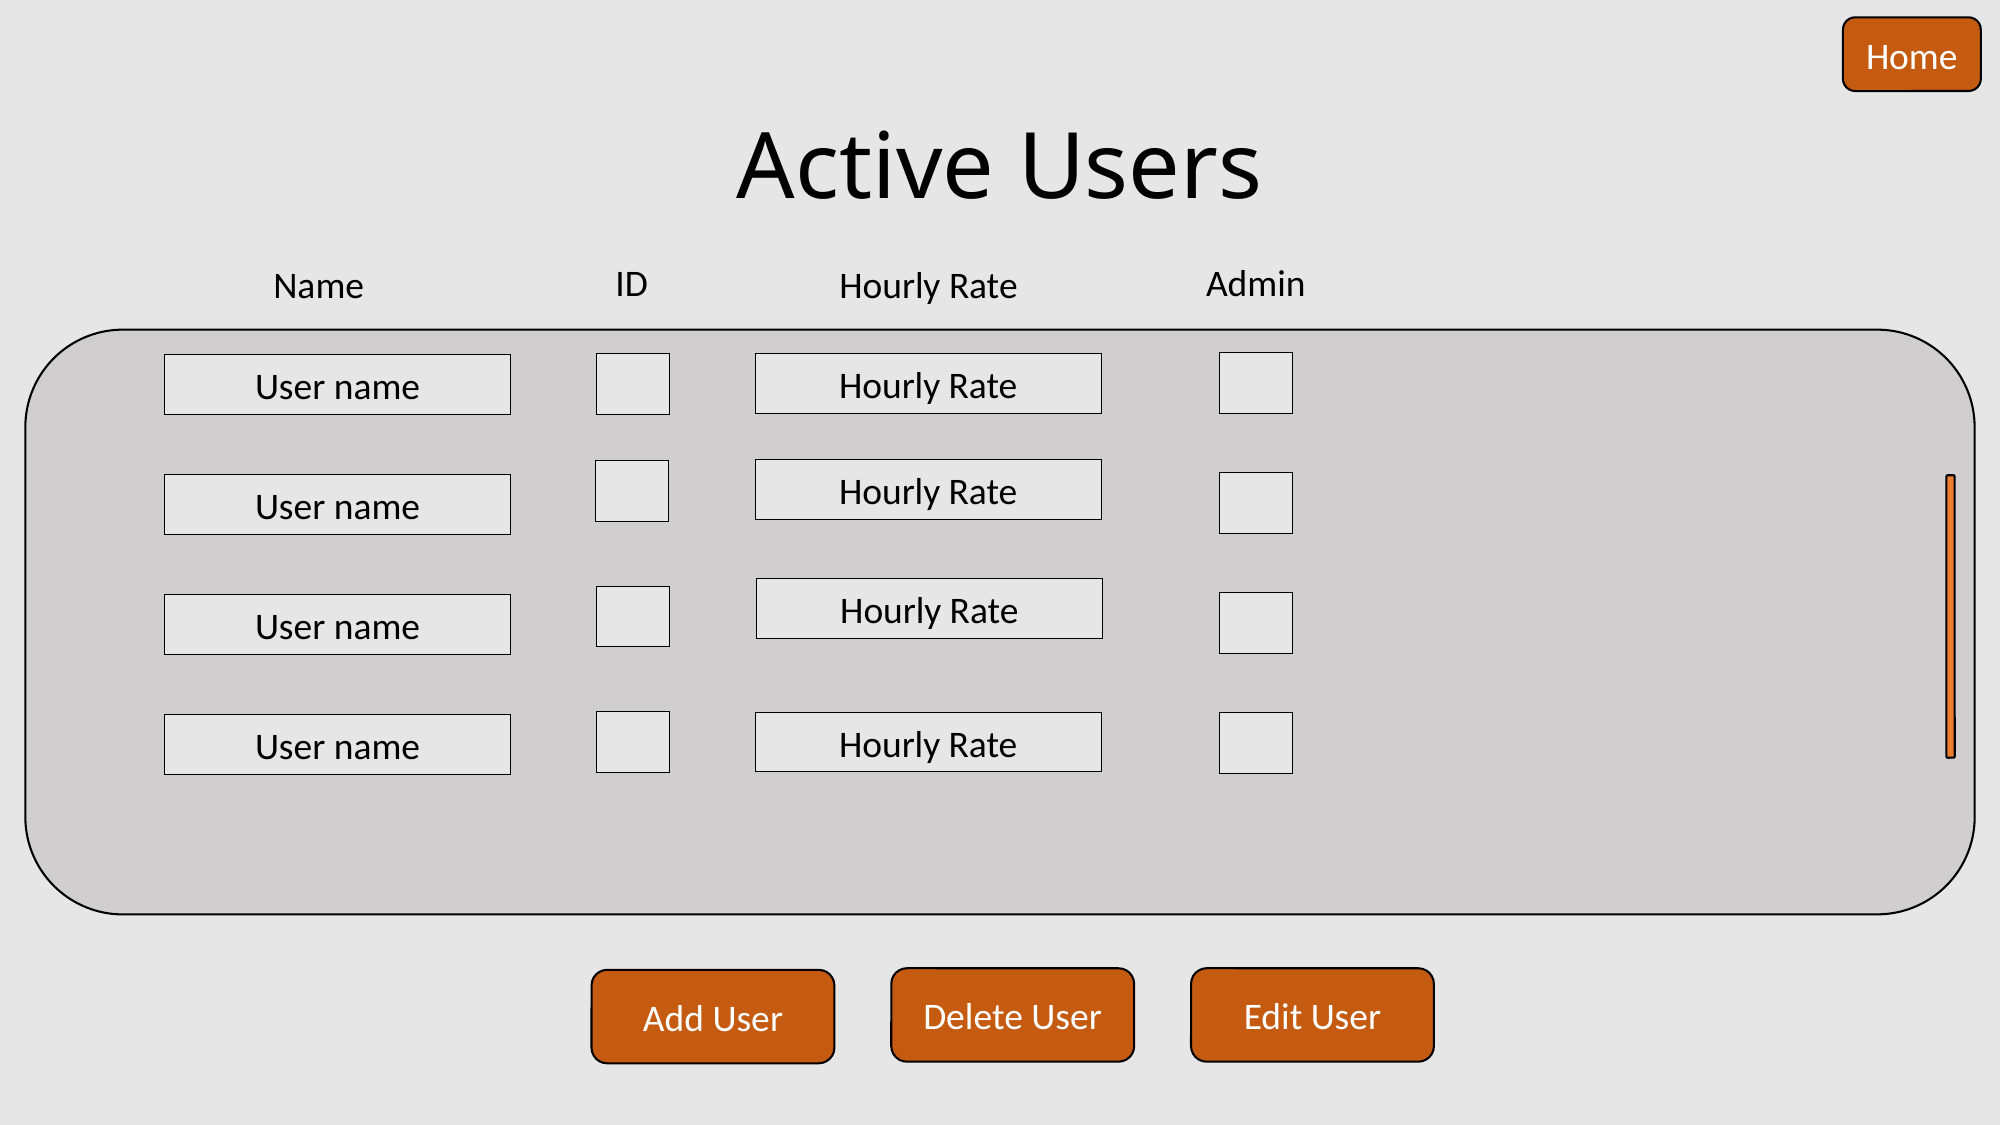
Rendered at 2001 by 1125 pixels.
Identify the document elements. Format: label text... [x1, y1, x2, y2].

text_box Hourly Rate [755, 459, 1102, 520]
text_box [1945, 474, 1956, 759]
text_box User name [164, 354, 511, 415]
text_box Name [256, 253, 381, 313]
text_box Add User [590, 968, 836, 1065]
text_box Hourly Rate [756, 578, 1103, 639]
text_box [1219, 352, 1293, 414]
title Active Users [137, 59, 1863, 278]
text_box Hourly Rate [798, 253, 1060, 313]
text_box [595, 460, 669, 522]
text_box [24, 328, 1976, 916]
text_box Hourly Rate [755, 353, 1102, 414]
text_box User name [164, 594, 511, 655]
text_box [1219, 472, 1293, 534]
text_box [1219, 712, 1293, 774]
text_box [1219, 592, 1293, 654]
text_box User name [164, 474, 511, 535]
text_box Hourly Rate [755, 712, 1102, 772]
text_box User name [164, 714, 511, 775]
text_box Admin [1187, 251, 1325, 312]
text_box [596, 711, 670, 773]
text_box ID [562, 251, 701, 312]
text_box Edit User [1189, 967, 1435, 1063]
text_box [596, 353, 670, 415]
text_box [596, 586, 670, 647]
text_box Home [1841, 16, 1982, 93]
text_box Delete User [890, 967, 1136, 1063]
